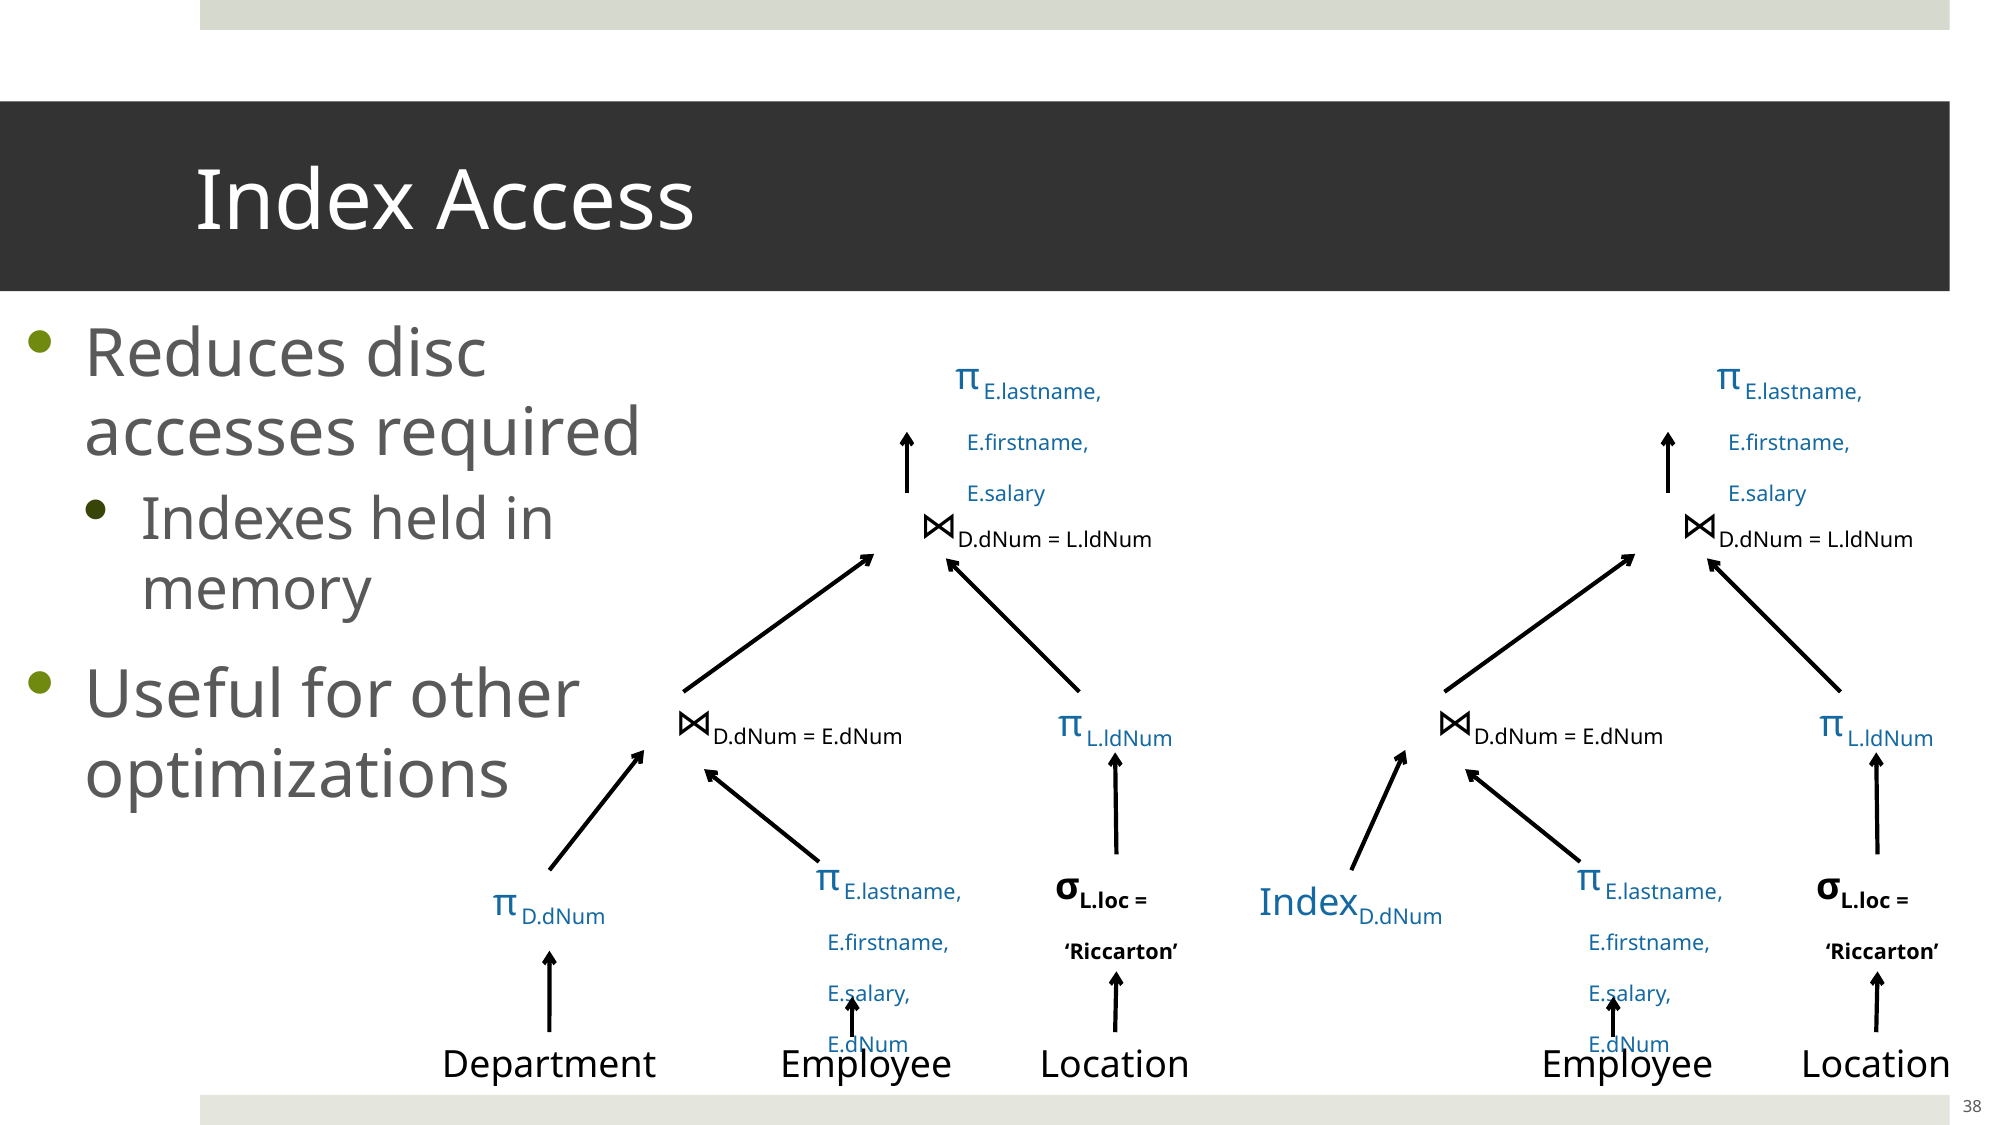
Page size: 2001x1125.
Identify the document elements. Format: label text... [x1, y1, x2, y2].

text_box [1233, 344, 1988, 1094]
slide_number 38 [1922, 1077, 2000, 1125]
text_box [421, 344, 1227, 1094]
title Index Access [0, 101, 1950, 292]
list Reduces disc accesses required Indexes held in memory Useful for other optimizations [13, 301, 692, 1081]
